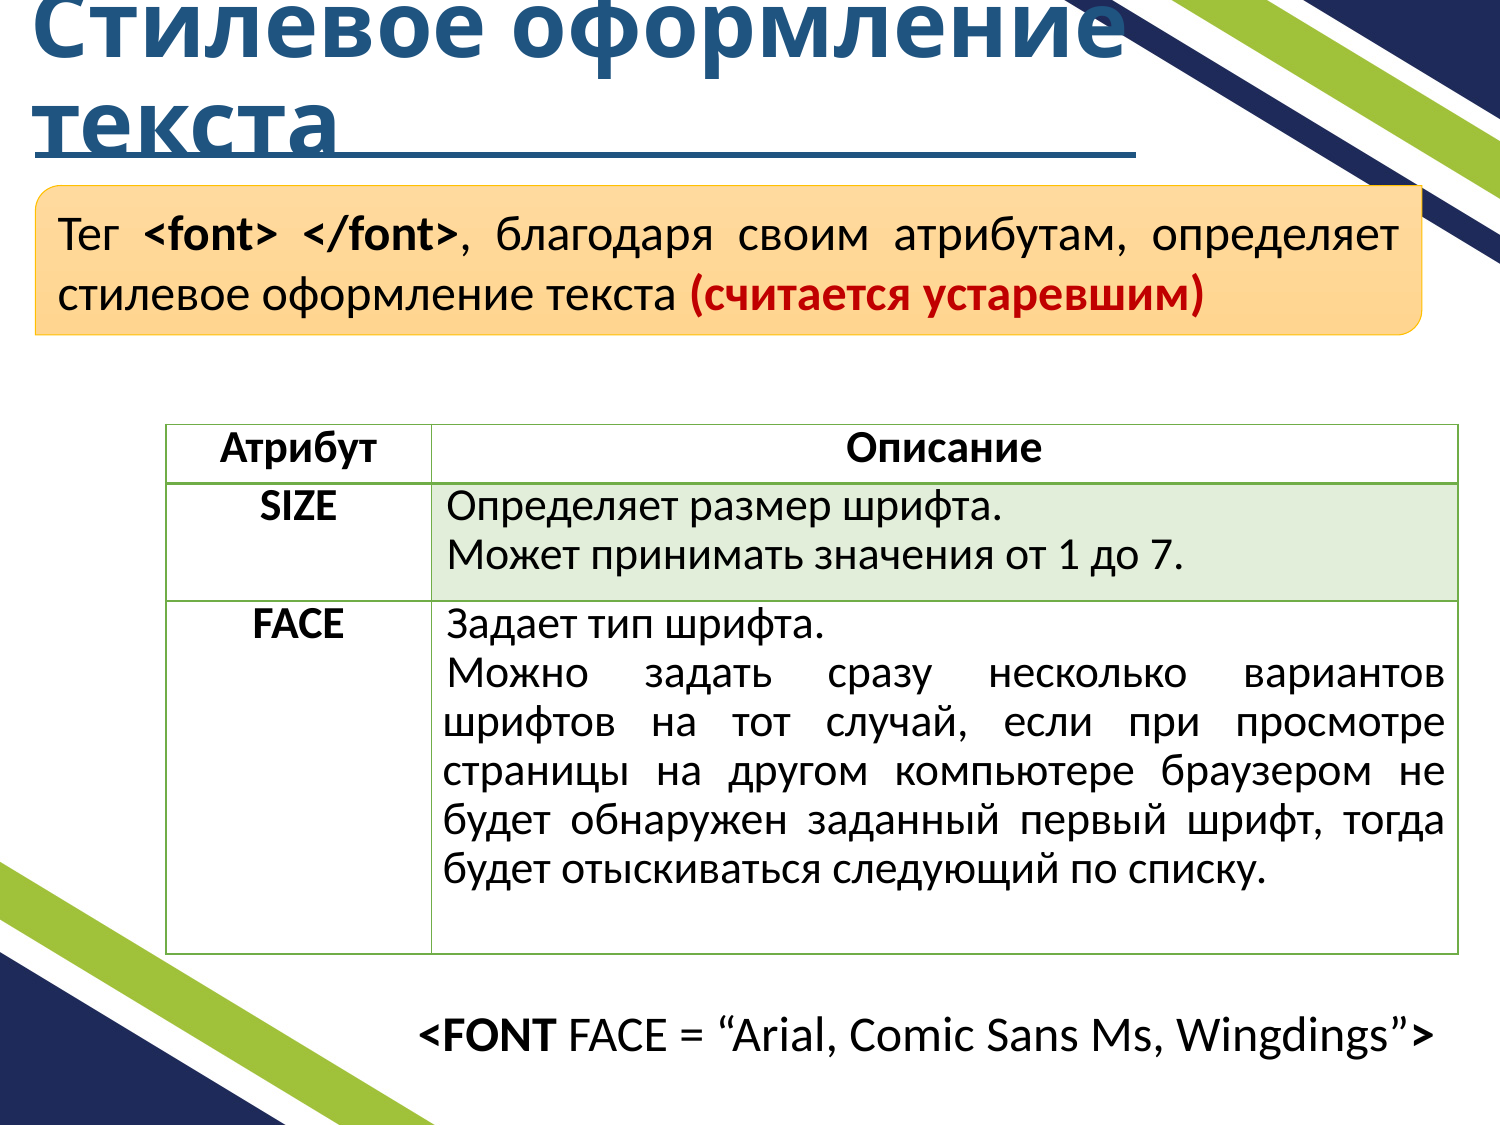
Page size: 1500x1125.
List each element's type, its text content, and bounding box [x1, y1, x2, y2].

text_box <FONT FACE = “Arial, Comic Sans Ms, Wingdings”> [403, 993, 1458, 1069]
table_cell FACE [167, 602, 431, 953]
picture [0, 0, 1500, 1125]
table_cell Задает тип шрифта. Можно задать сразу несколько вариантов шрифтов на тот случай, если при просмотре страницы на другом компьютере браузером не будет обнаружен заданный первый шрифт, тогда будет отыскиваться следующий по списку. [432, 602, 1457, 953]
table_cell Определяет размер шрифта. Может принимать значения от 1 до 7. [432, 485, 1457, 600]
title Стилевое оформление текста [15, 0, 1224, 155]
table_cell SIZE [167, 485, 431, 600]
table_header Атрибут [167, 425, 431, 482]
table_header Описание [432, 425, 1457, 482]
text_box Тег <font> </font>, благодаря своим атрибутам, определяет стилевое оформление текста (считается устаревшим) [34, 184, 1423, 336]
